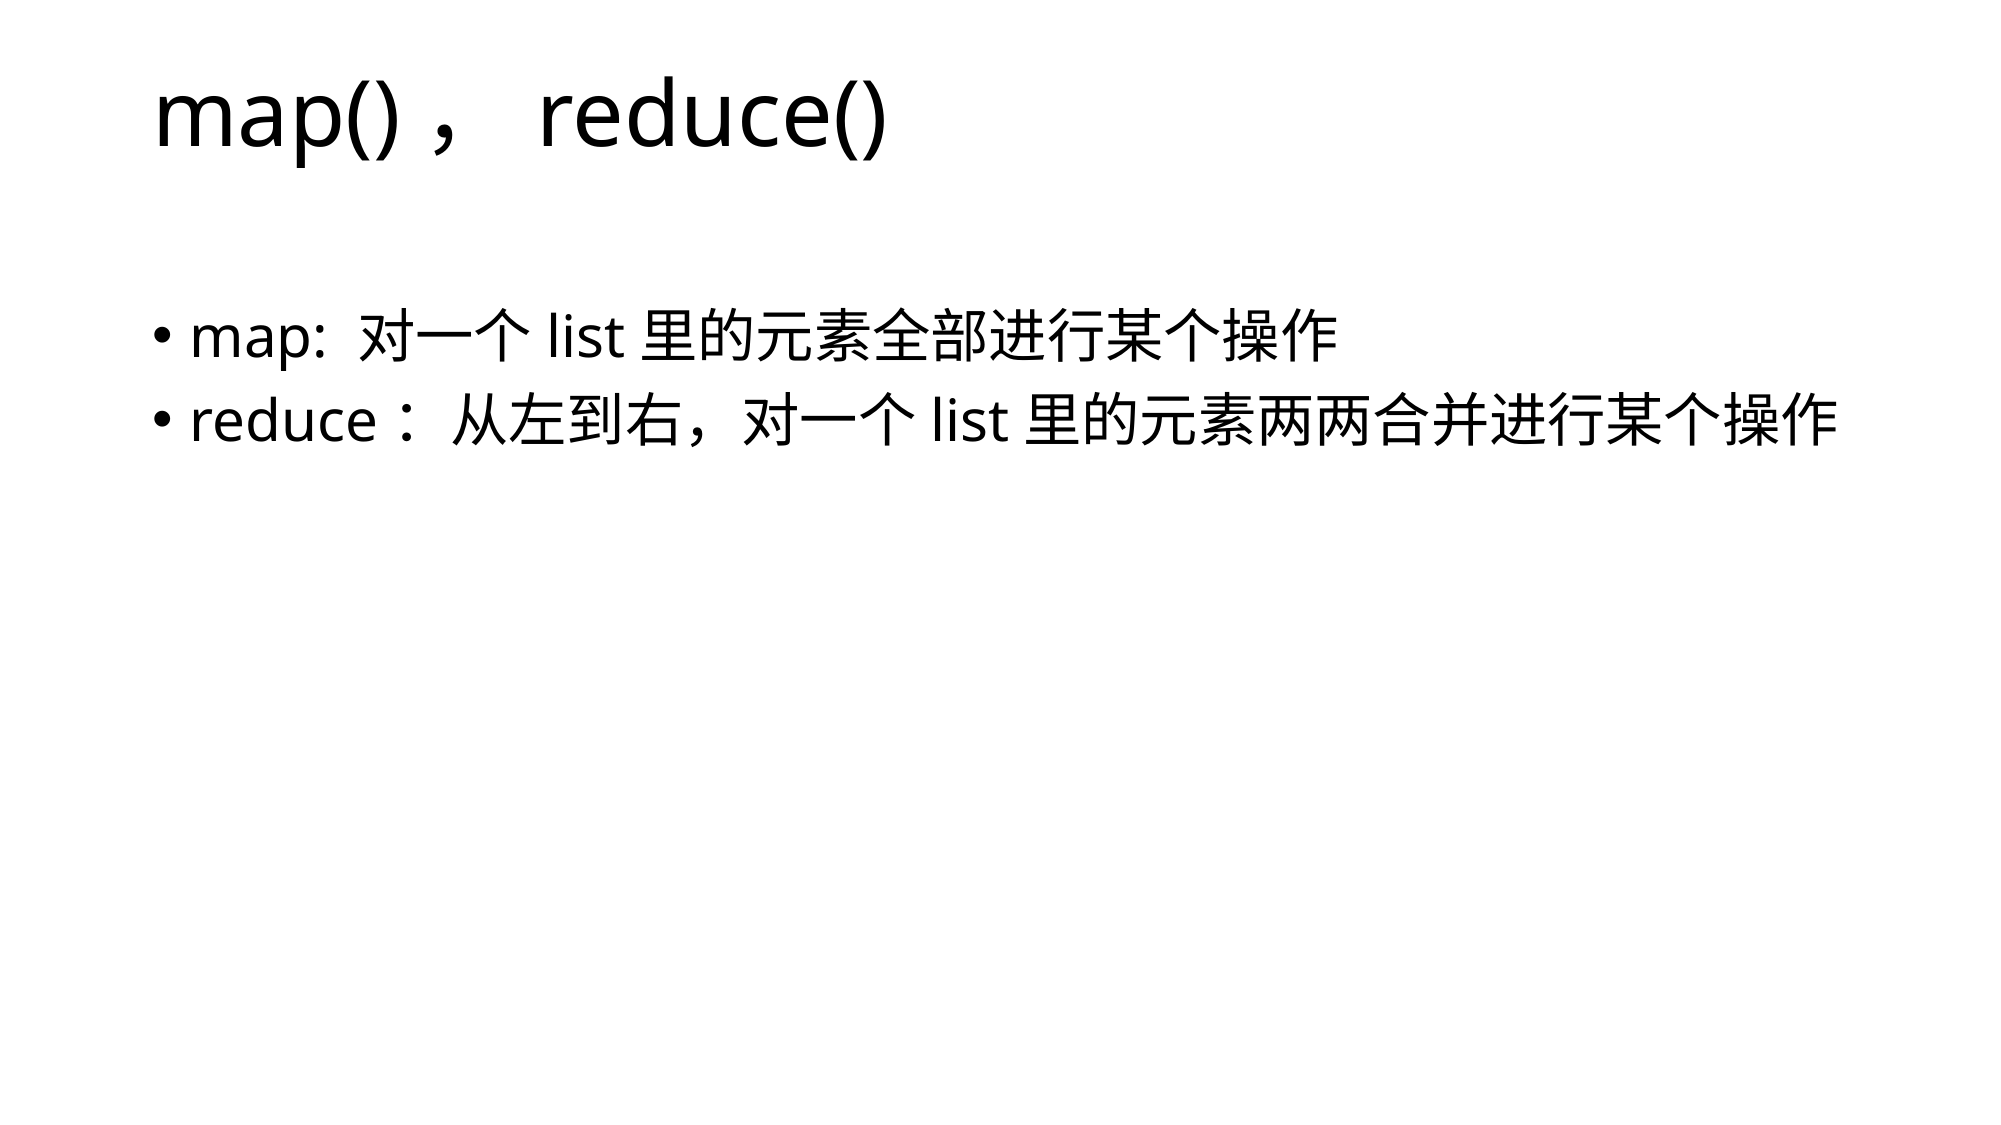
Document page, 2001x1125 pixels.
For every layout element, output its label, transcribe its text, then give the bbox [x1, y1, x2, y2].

list map: 对一个list里的元素全部进行某个操作 reduce：从左到右，对一个list里的元素两两合并进行某个操作 [137, 299, 1863, 1014]
title map()，reduce() [137, 59, 1863, 278]
